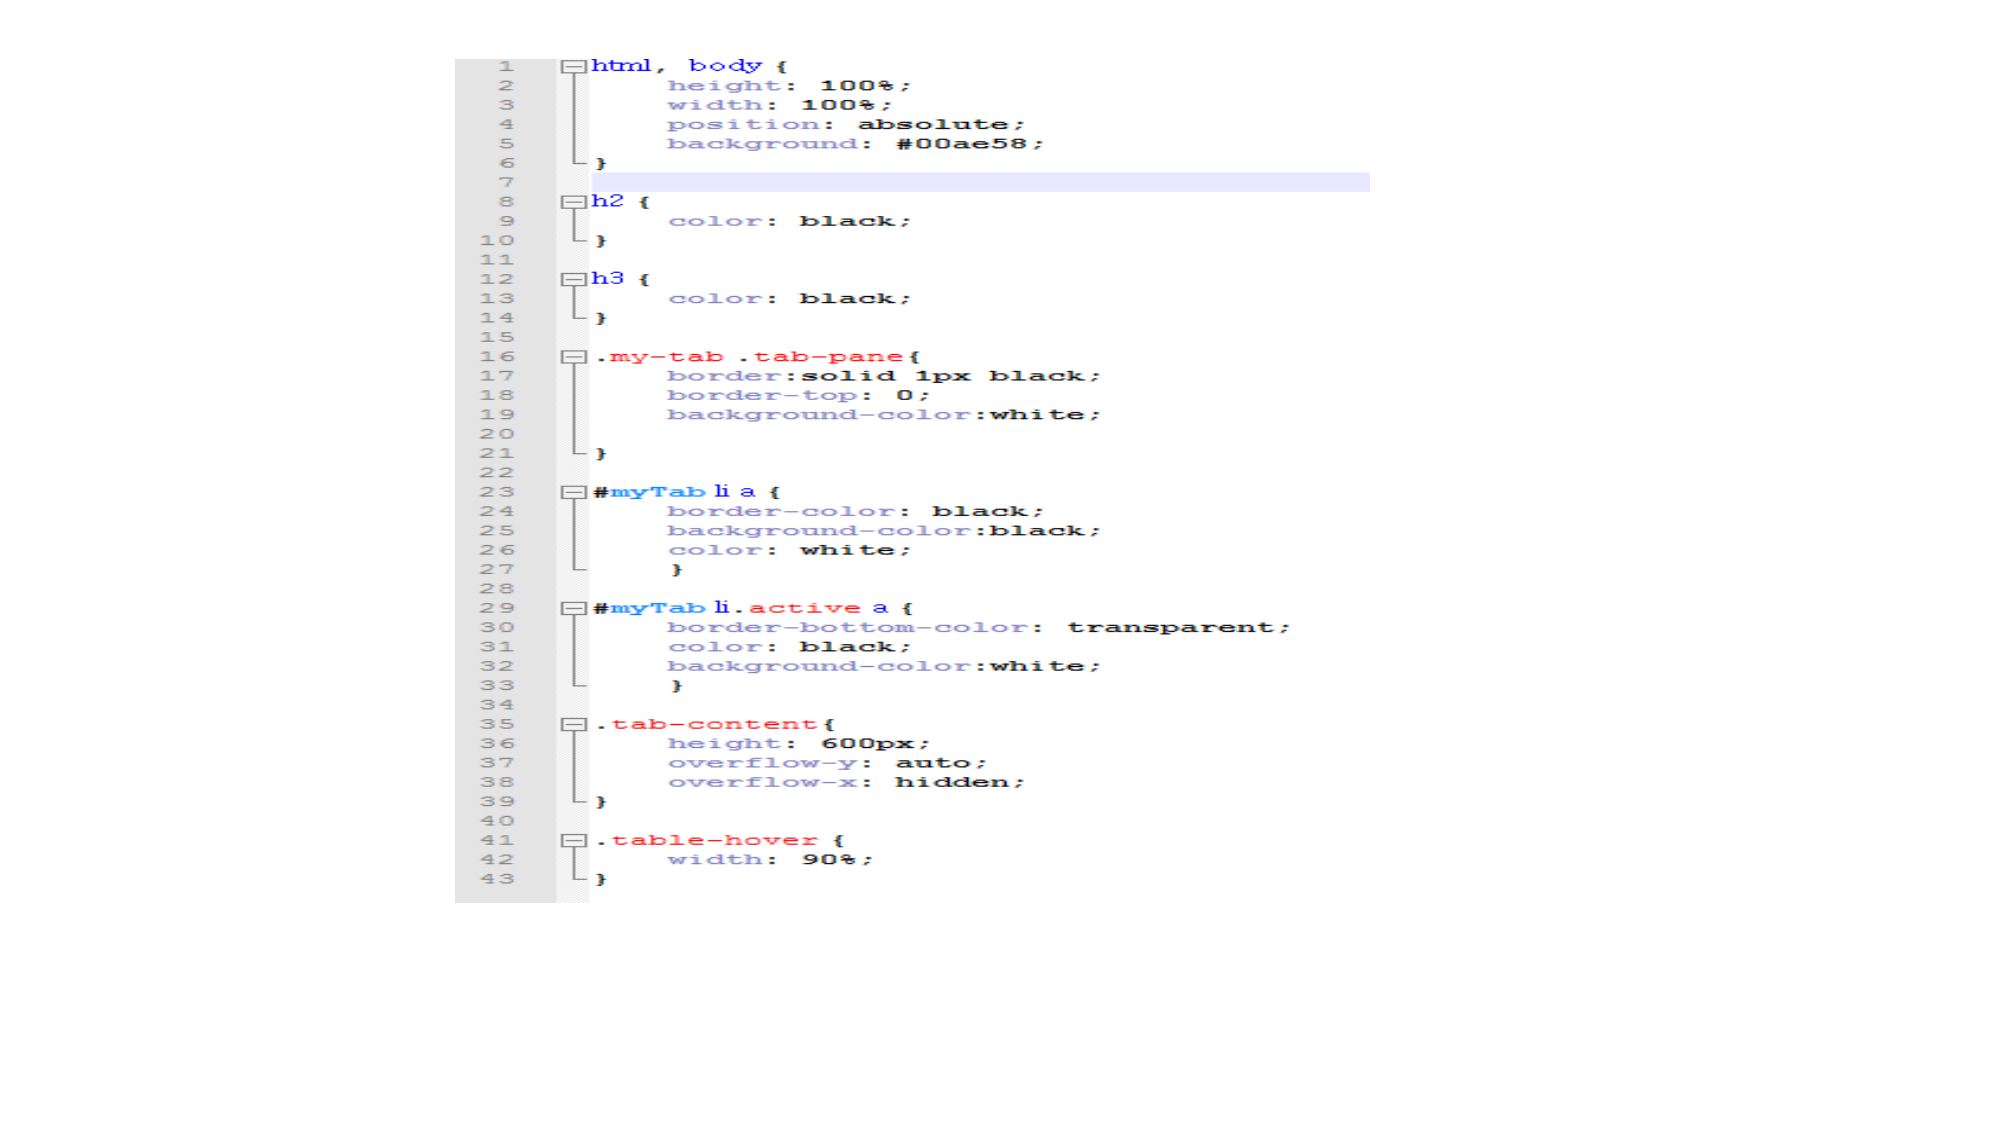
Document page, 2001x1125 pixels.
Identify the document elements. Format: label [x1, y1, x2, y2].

list [455, 59, 1370, 903]
